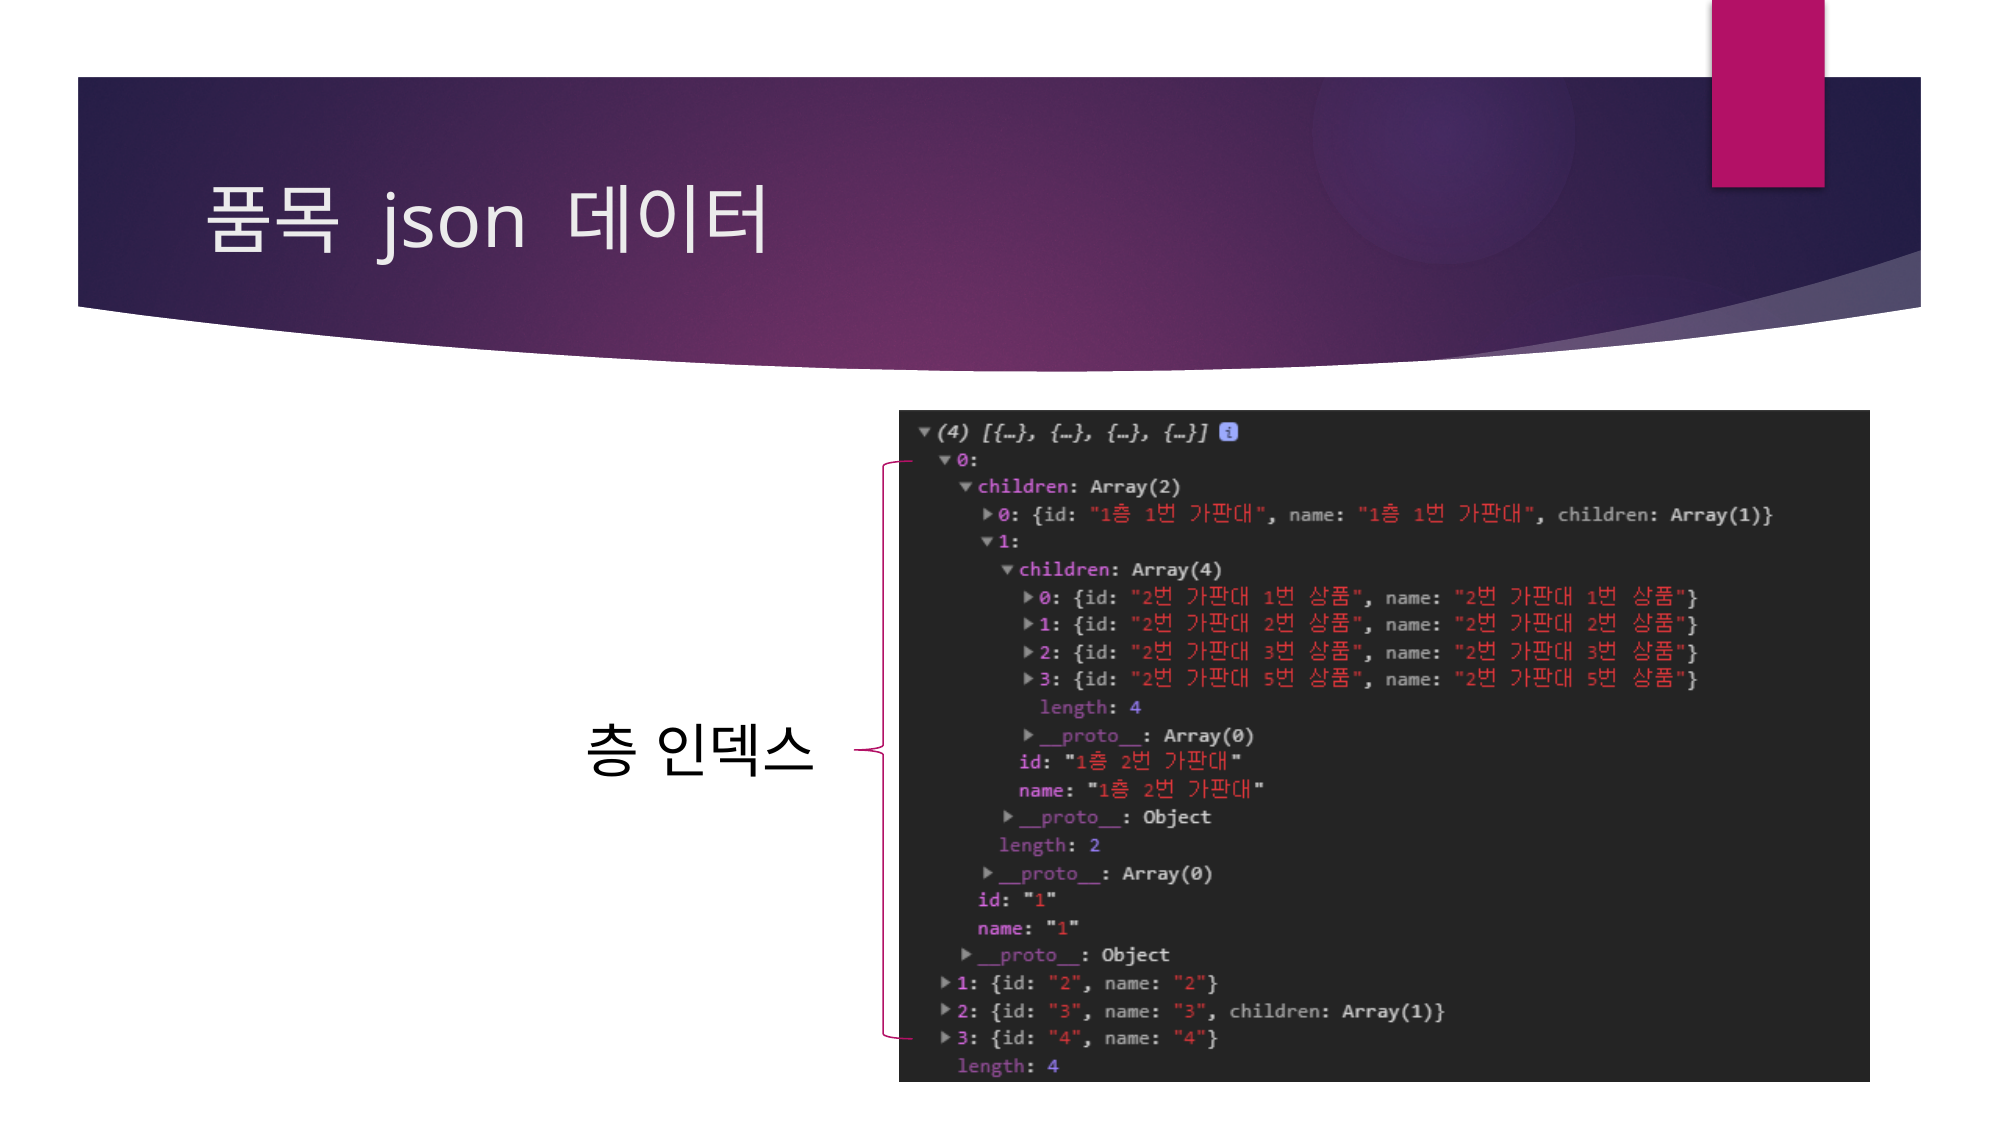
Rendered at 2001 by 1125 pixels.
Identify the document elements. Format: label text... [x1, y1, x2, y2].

picture [899, 410, 1870, 1082]
text_box [853, 461, 893, 1039]
title 품목 json 데이터 [189, 159, 1627, 276]
text_box 층 인덱스 [570, 707, 855, 792]
